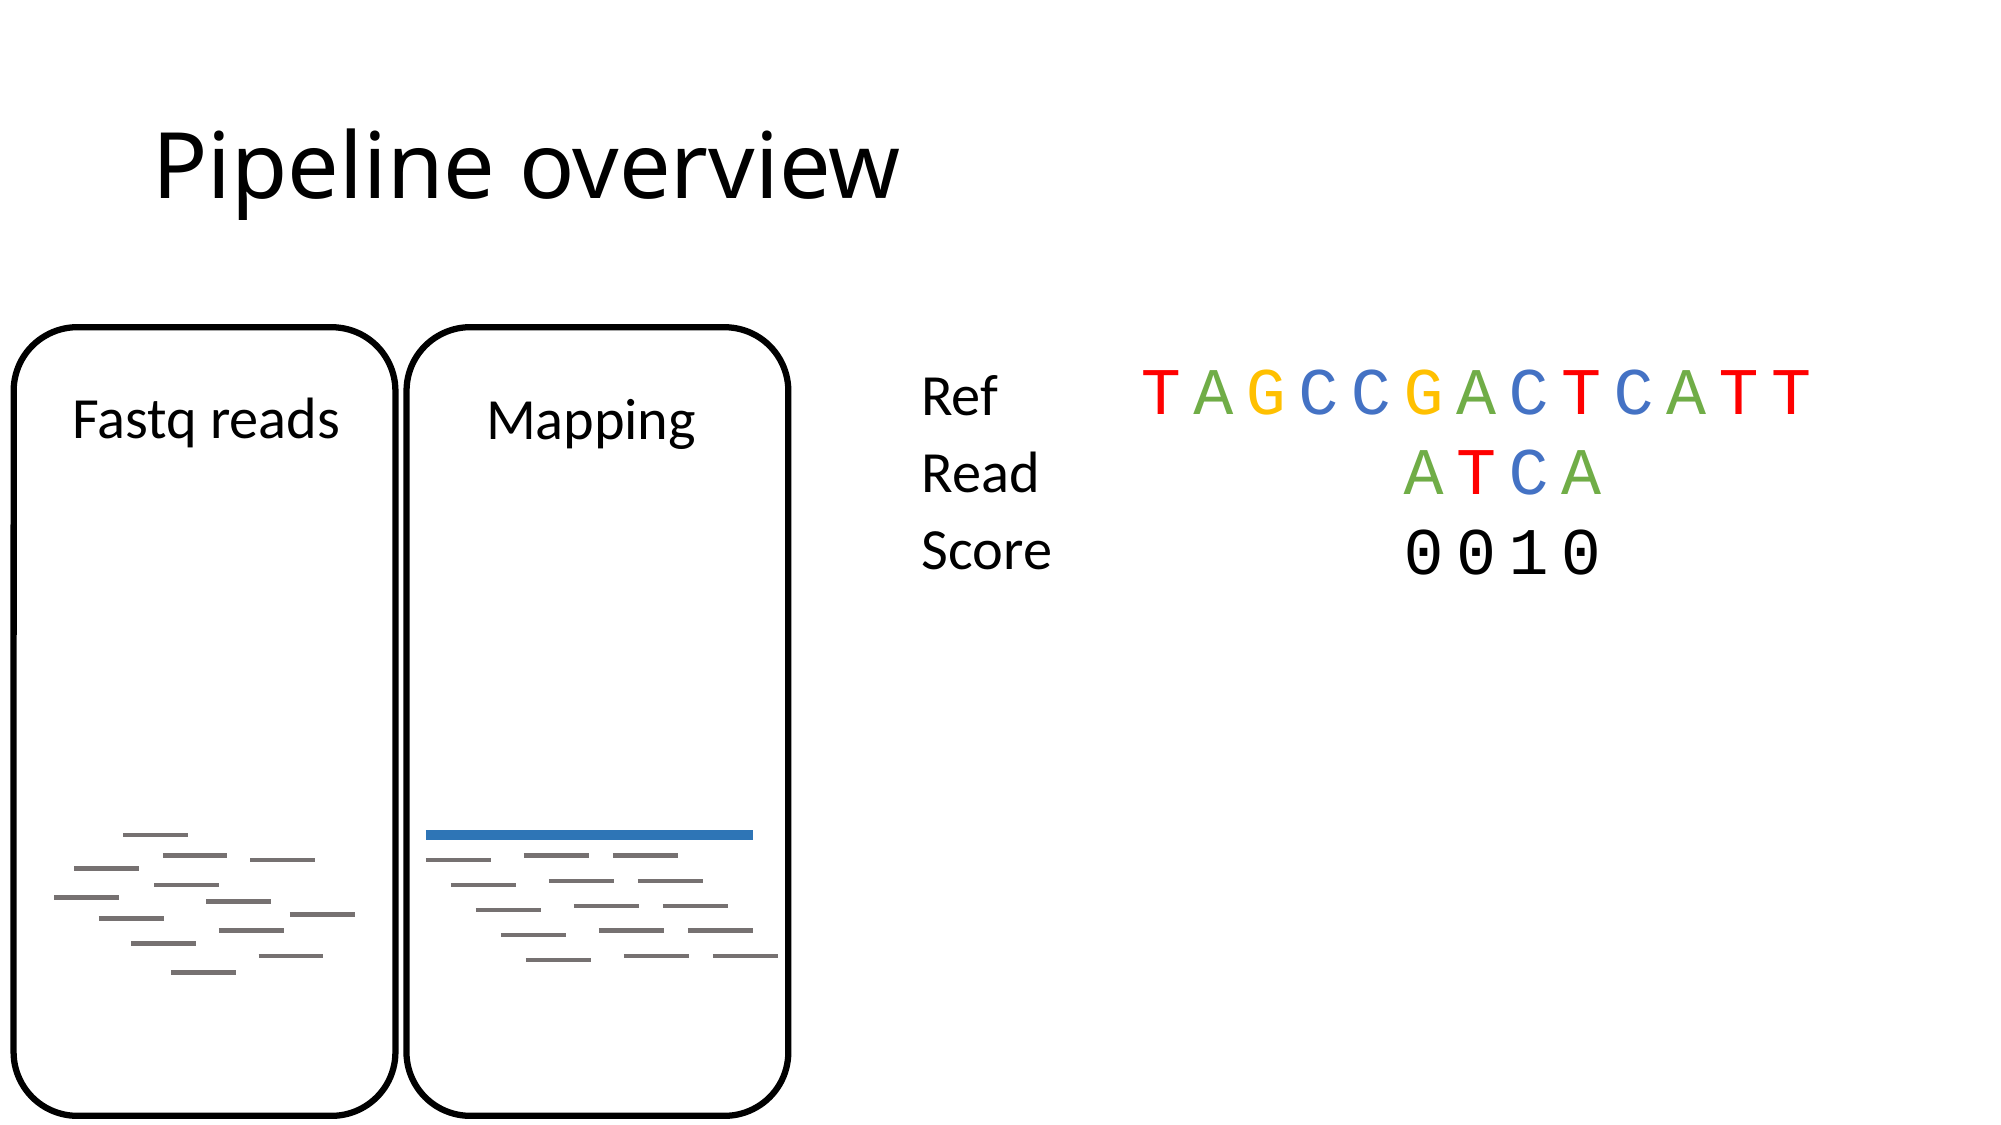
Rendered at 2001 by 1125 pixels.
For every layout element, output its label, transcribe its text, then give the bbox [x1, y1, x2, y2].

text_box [54, 834, 355, 973]
text_box Score [907, 503, 1068, 589]
text_box TAGCCGACTCATT ATCA 0010 [1126, 340, 1870, 596]
title Pipeline overview [137, 59, 1863, 278]
text_box [405, 326, 790, 1117]
text_box Mapping [471, 373, 712, 459]
text_box Read [907, 426, 1055, 503]
text_box [12, 326, 397, 1117]
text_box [425, 835, 778, 961]
text_box Ref [906, 349, 1014, 435]
text_box Fastq reads [57, 373, 356, 458]
